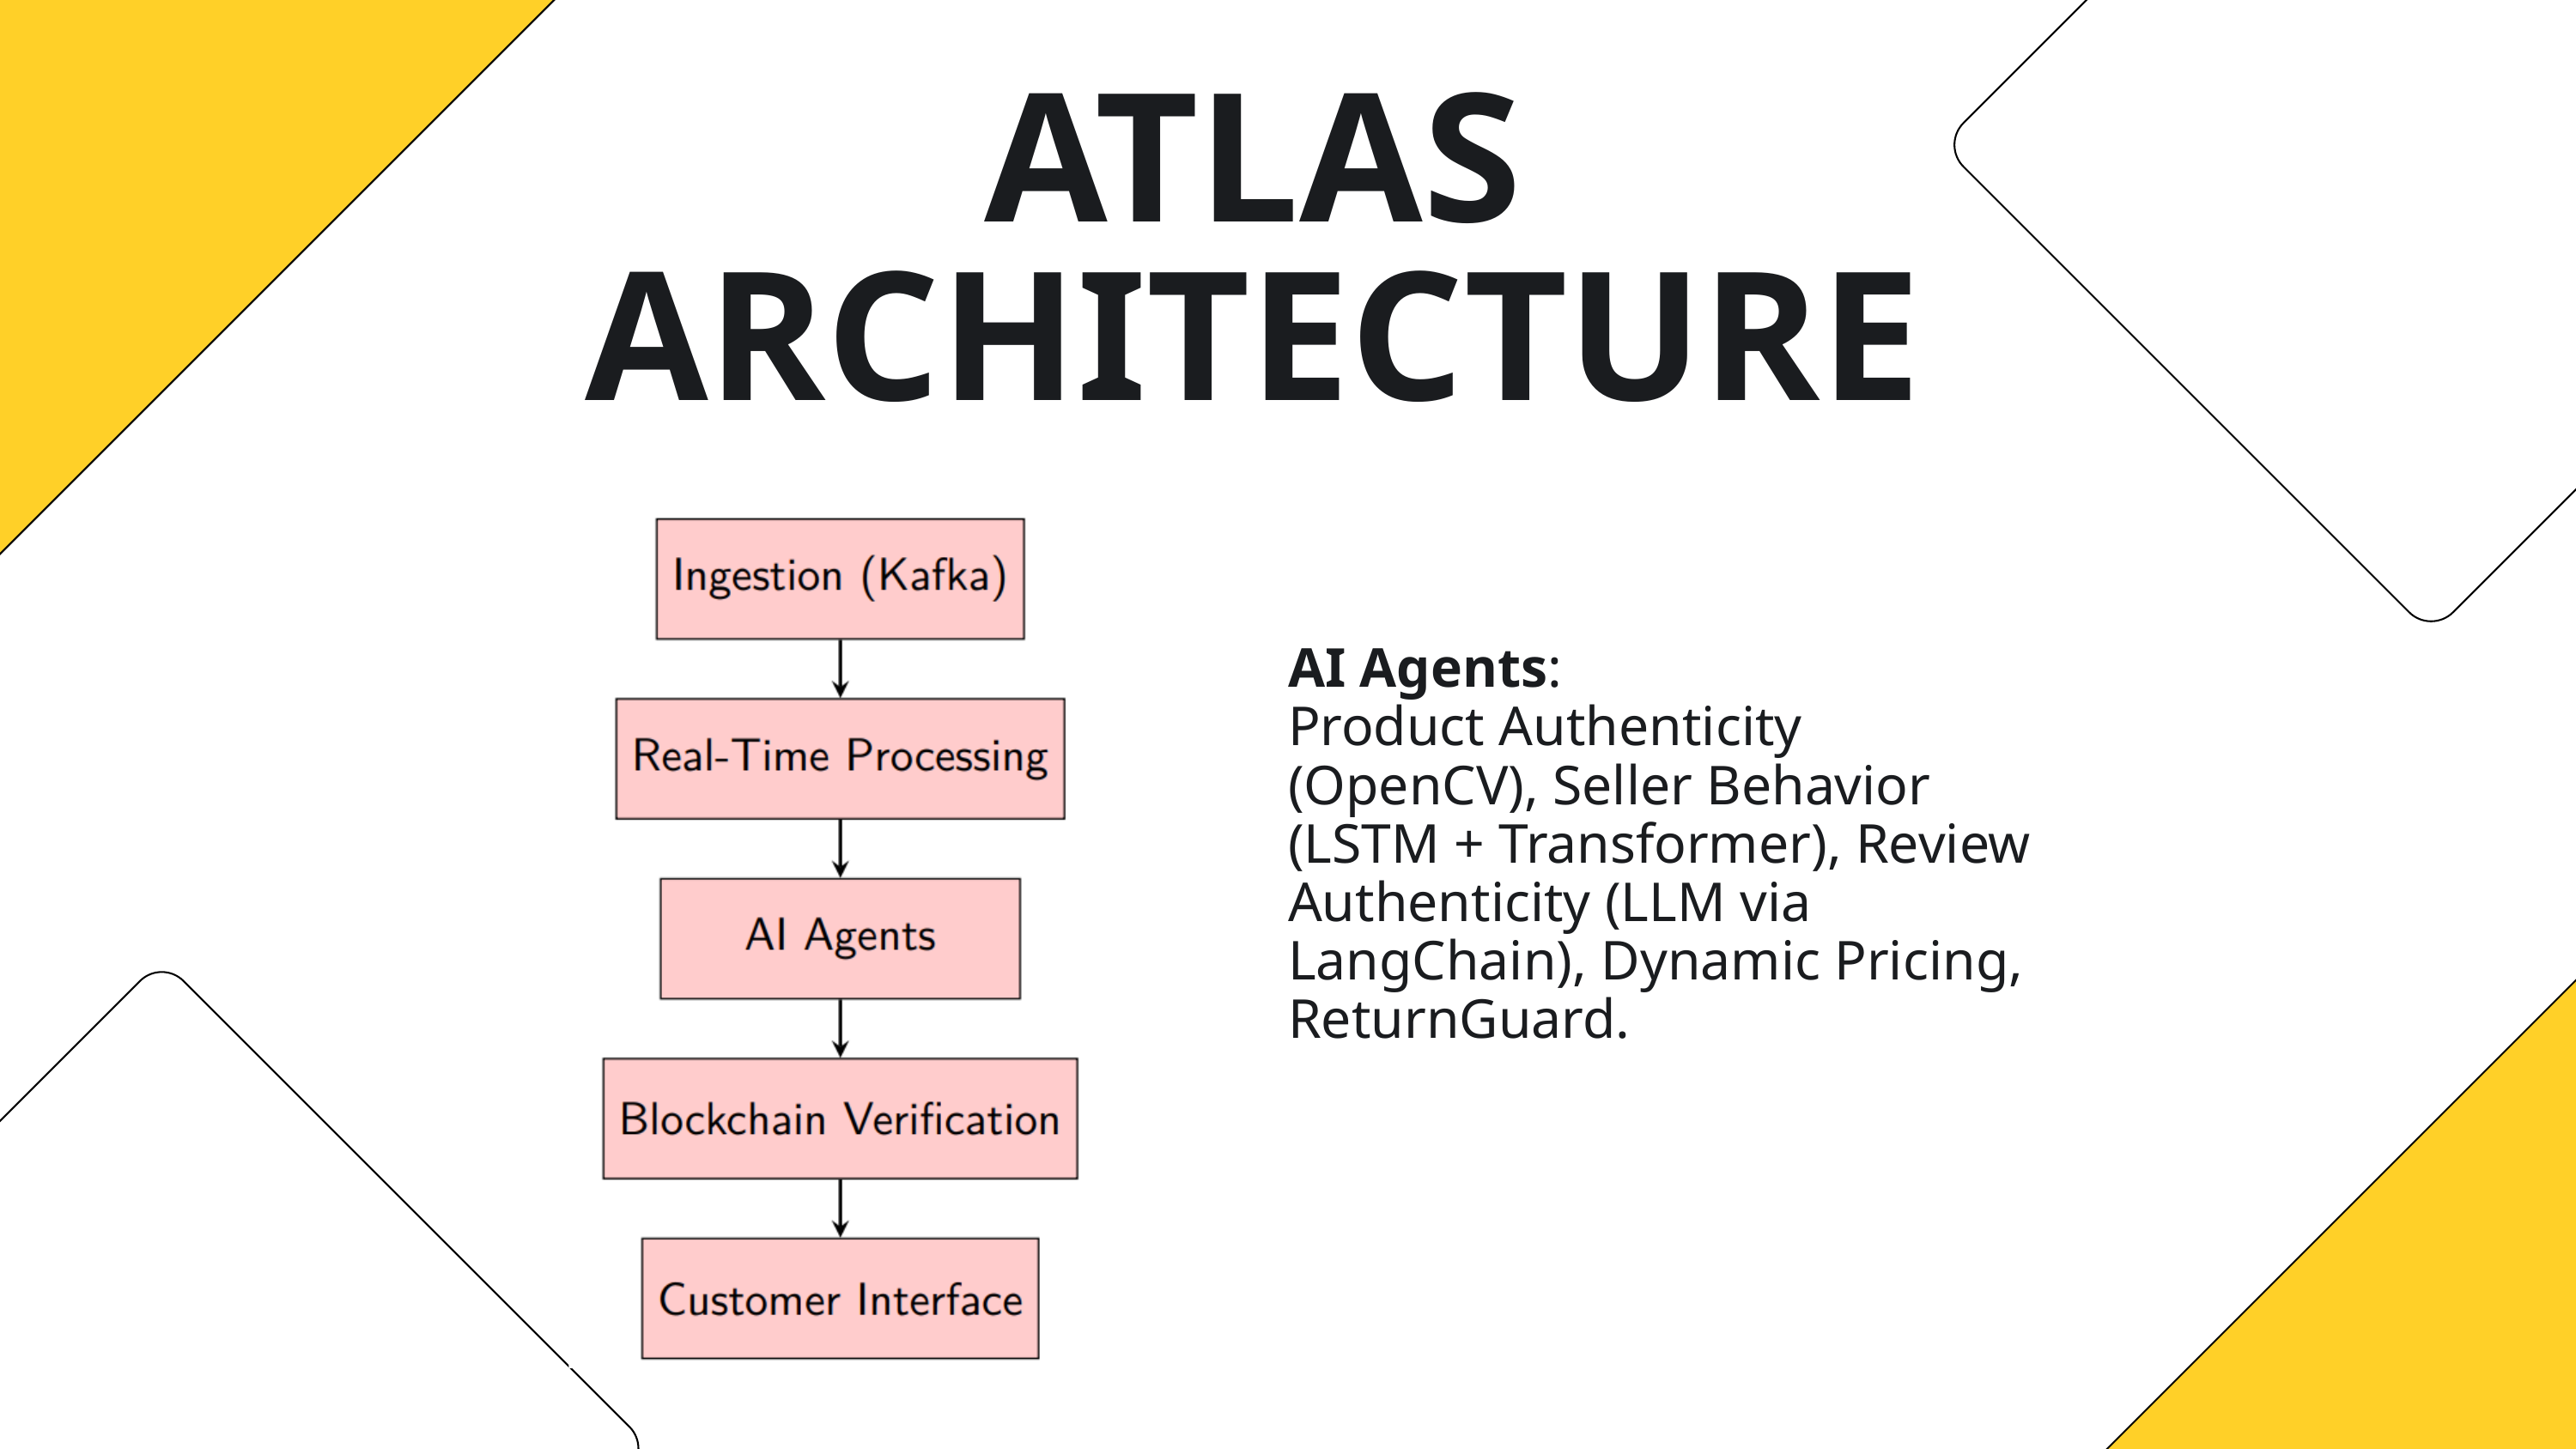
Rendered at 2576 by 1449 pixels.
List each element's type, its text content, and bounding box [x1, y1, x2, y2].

text_box ATLAS ARCHITECTURE [455, 78, 2056, 437]
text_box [2159, 1064, 2576, 1449]
text_box [568, 508, 1103, 1368]
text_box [2084, 0, 2576, 492]
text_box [0, 0, 453, 433]
text_box AI Agents: Product Authenticity (OpenCV), Seller Behavior (LSTM + Transformer), Review Authenticity (LLM via LangChain), Dynamic Pricing, ReturnGuard. [1288, 640, 2033, 1050]
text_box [0, 1102, 508, 1449]
